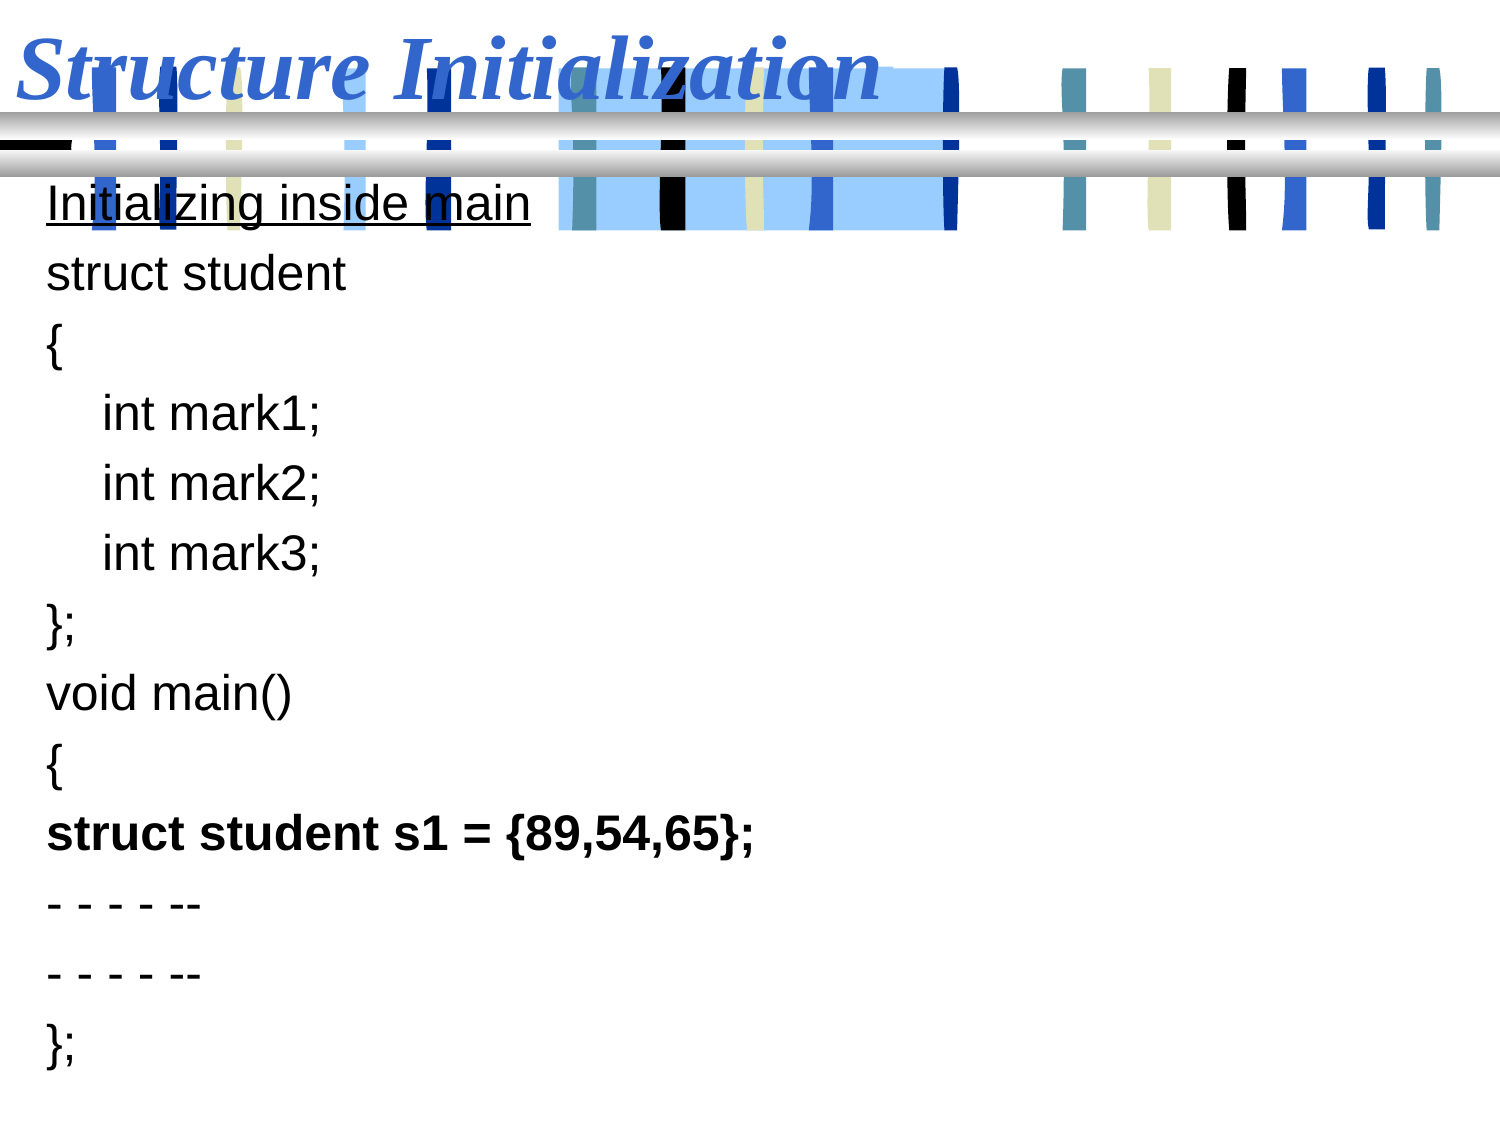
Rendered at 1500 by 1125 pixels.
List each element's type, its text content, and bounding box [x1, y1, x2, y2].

list Initializing inside main struct student { int mark1; int mark2; int mark3; }; void main() { struct student s1 = {89,54,65}; - - - - -- - - - - -- }; [31, 162, 1438, 1088]
title Structure Initialization [0, 0, 1495, 125]
